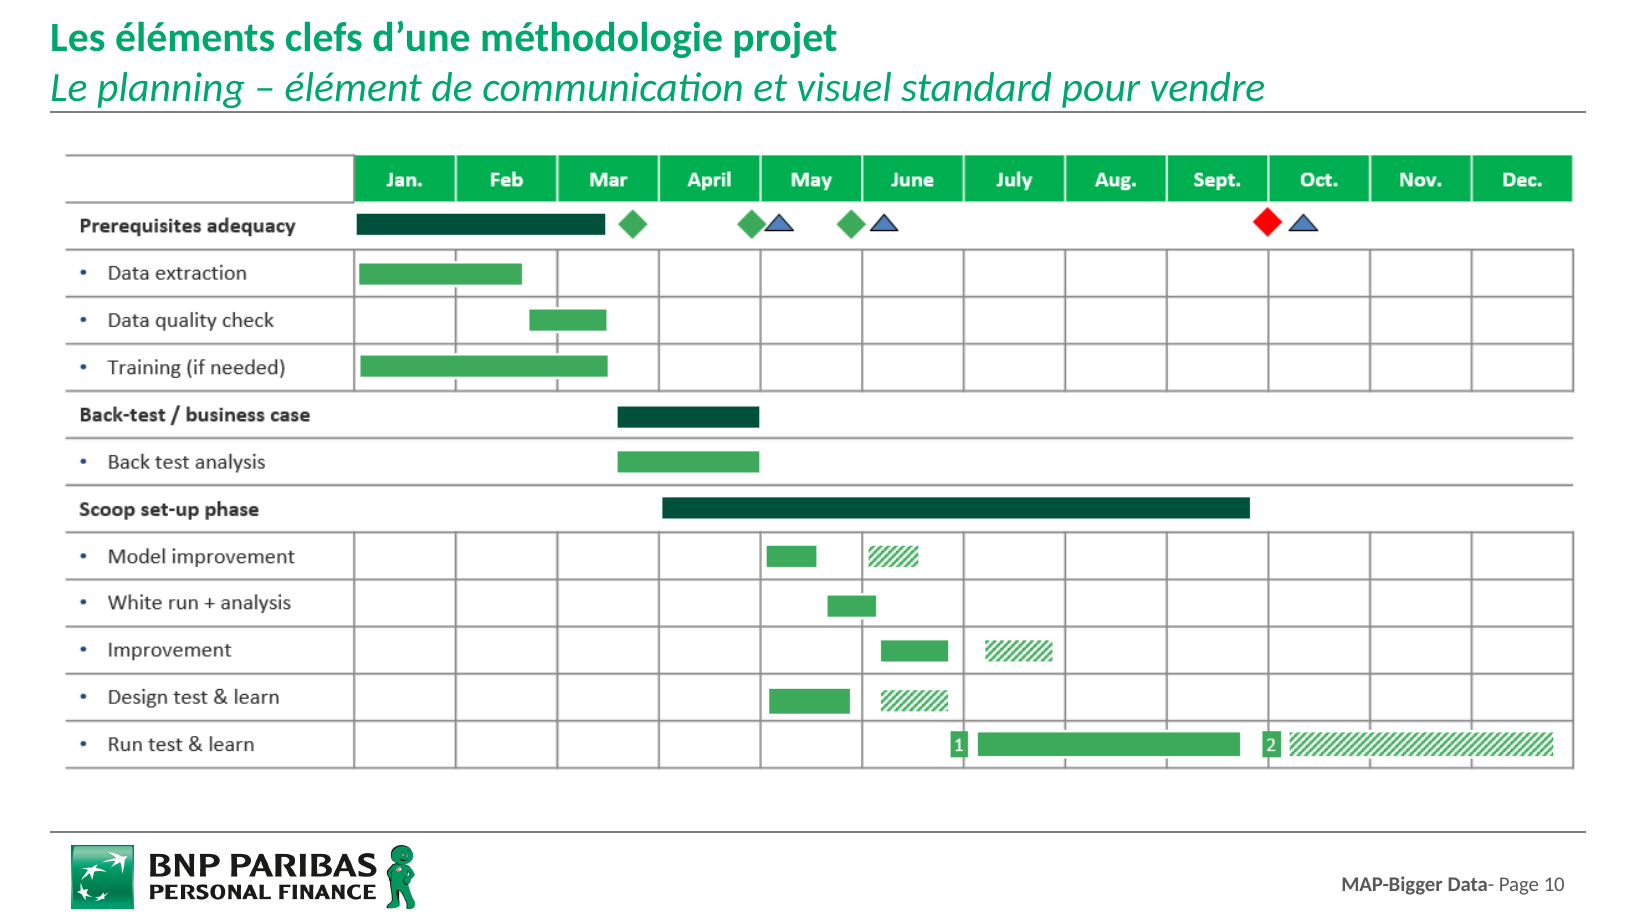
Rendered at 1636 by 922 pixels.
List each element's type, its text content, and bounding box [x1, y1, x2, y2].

title Les éléments clefs d’une méthodologie projet Le planning – élément de communication et visuel standard pour vendre [49, 16, 1615, 104]
picture [49, 143, 1593, 786]
picture [55, 839, 430, 915]
